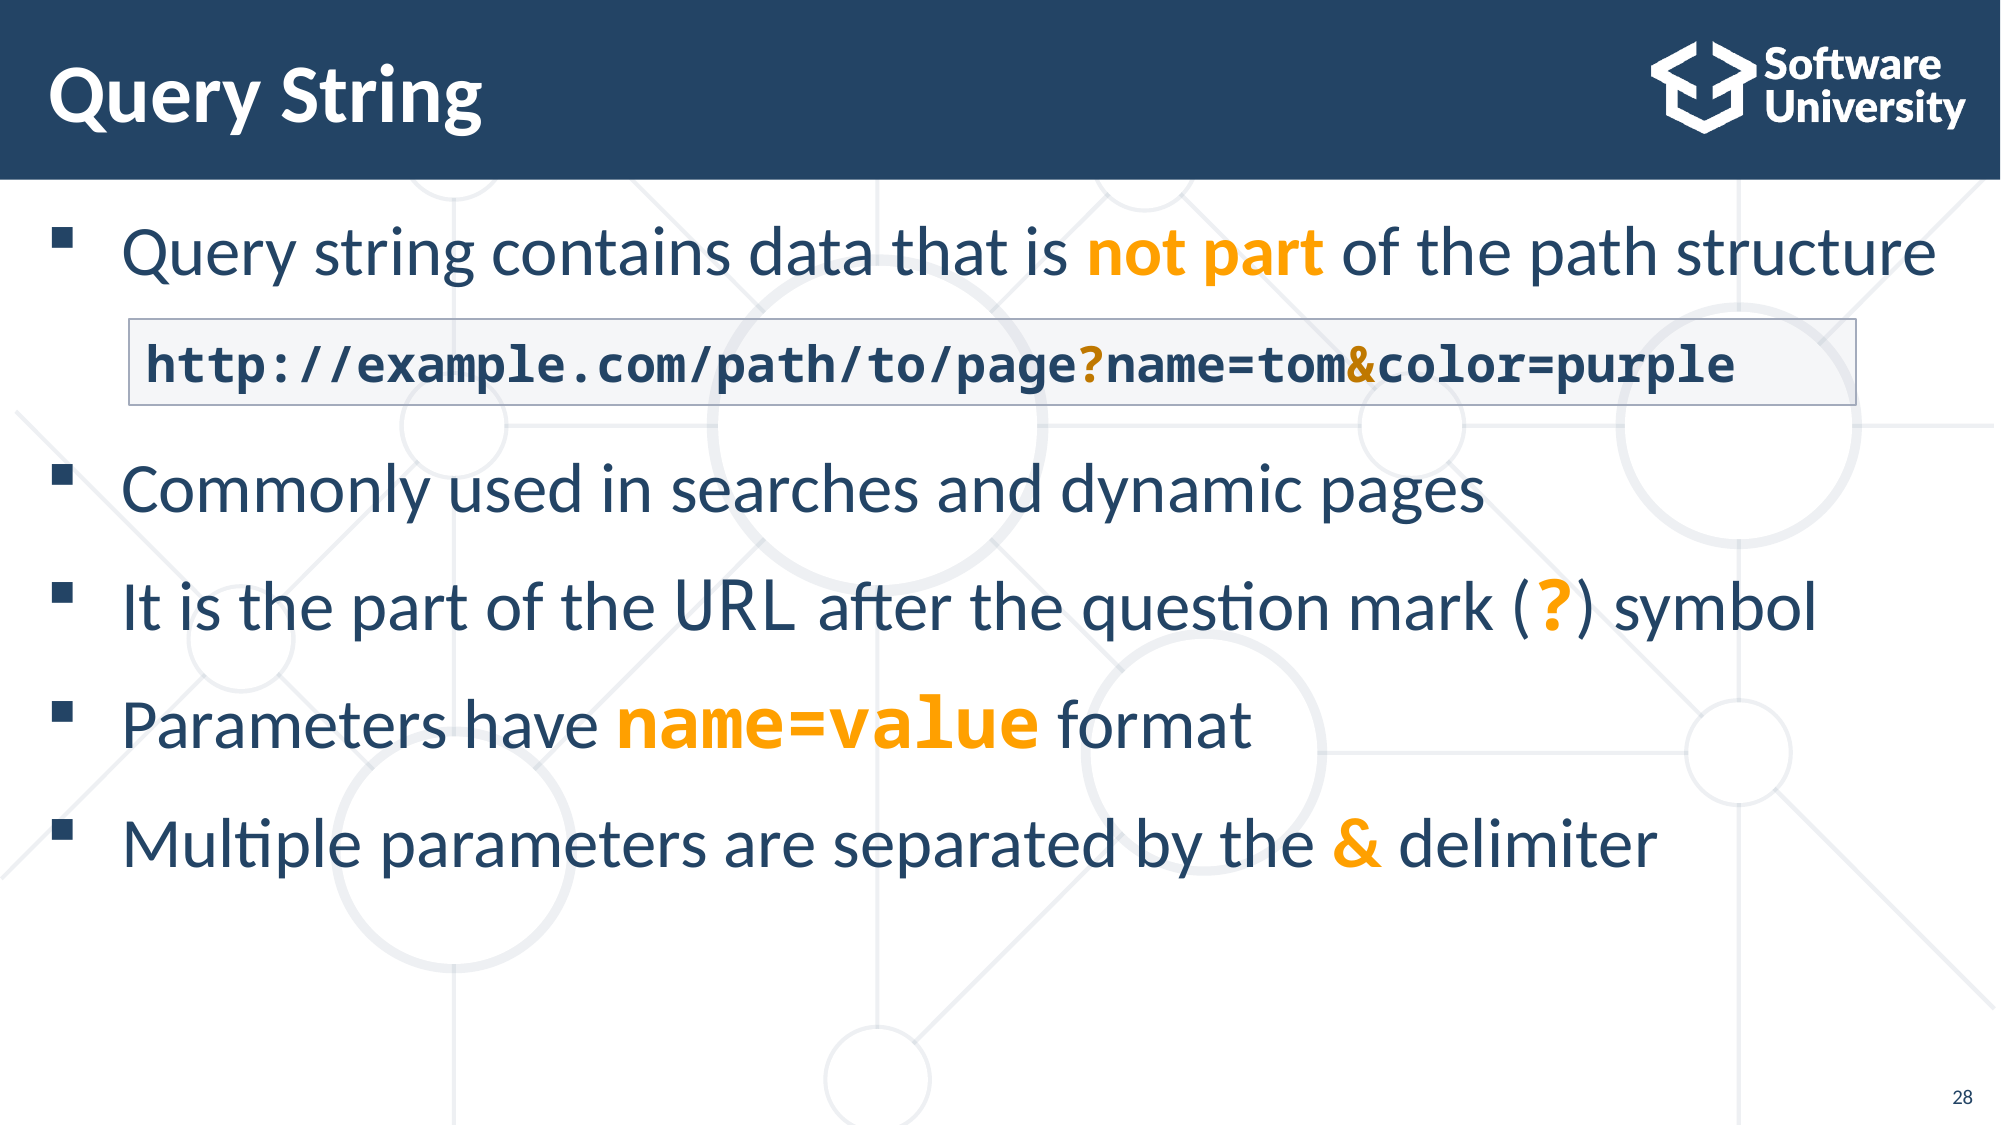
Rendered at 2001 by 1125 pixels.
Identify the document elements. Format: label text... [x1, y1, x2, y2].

slide_number 28 [1927, 1067, 1989, 1117]
text_box Query string contains data that is not part of the path structure Commonly used in searches and dynamic pages It is the part of the URL after the question mark (?) symbol Parameters have name=value format Multiple parameters are separated by the & delimiter [31, 188, 1968, 1094]
text_box http://example.com/path/to/page?name=tom&color=purple [128, 318, 1857, 406]
picture [1651, 41, 1966, 134]
title Query String [31, 16, 1625, 162]
